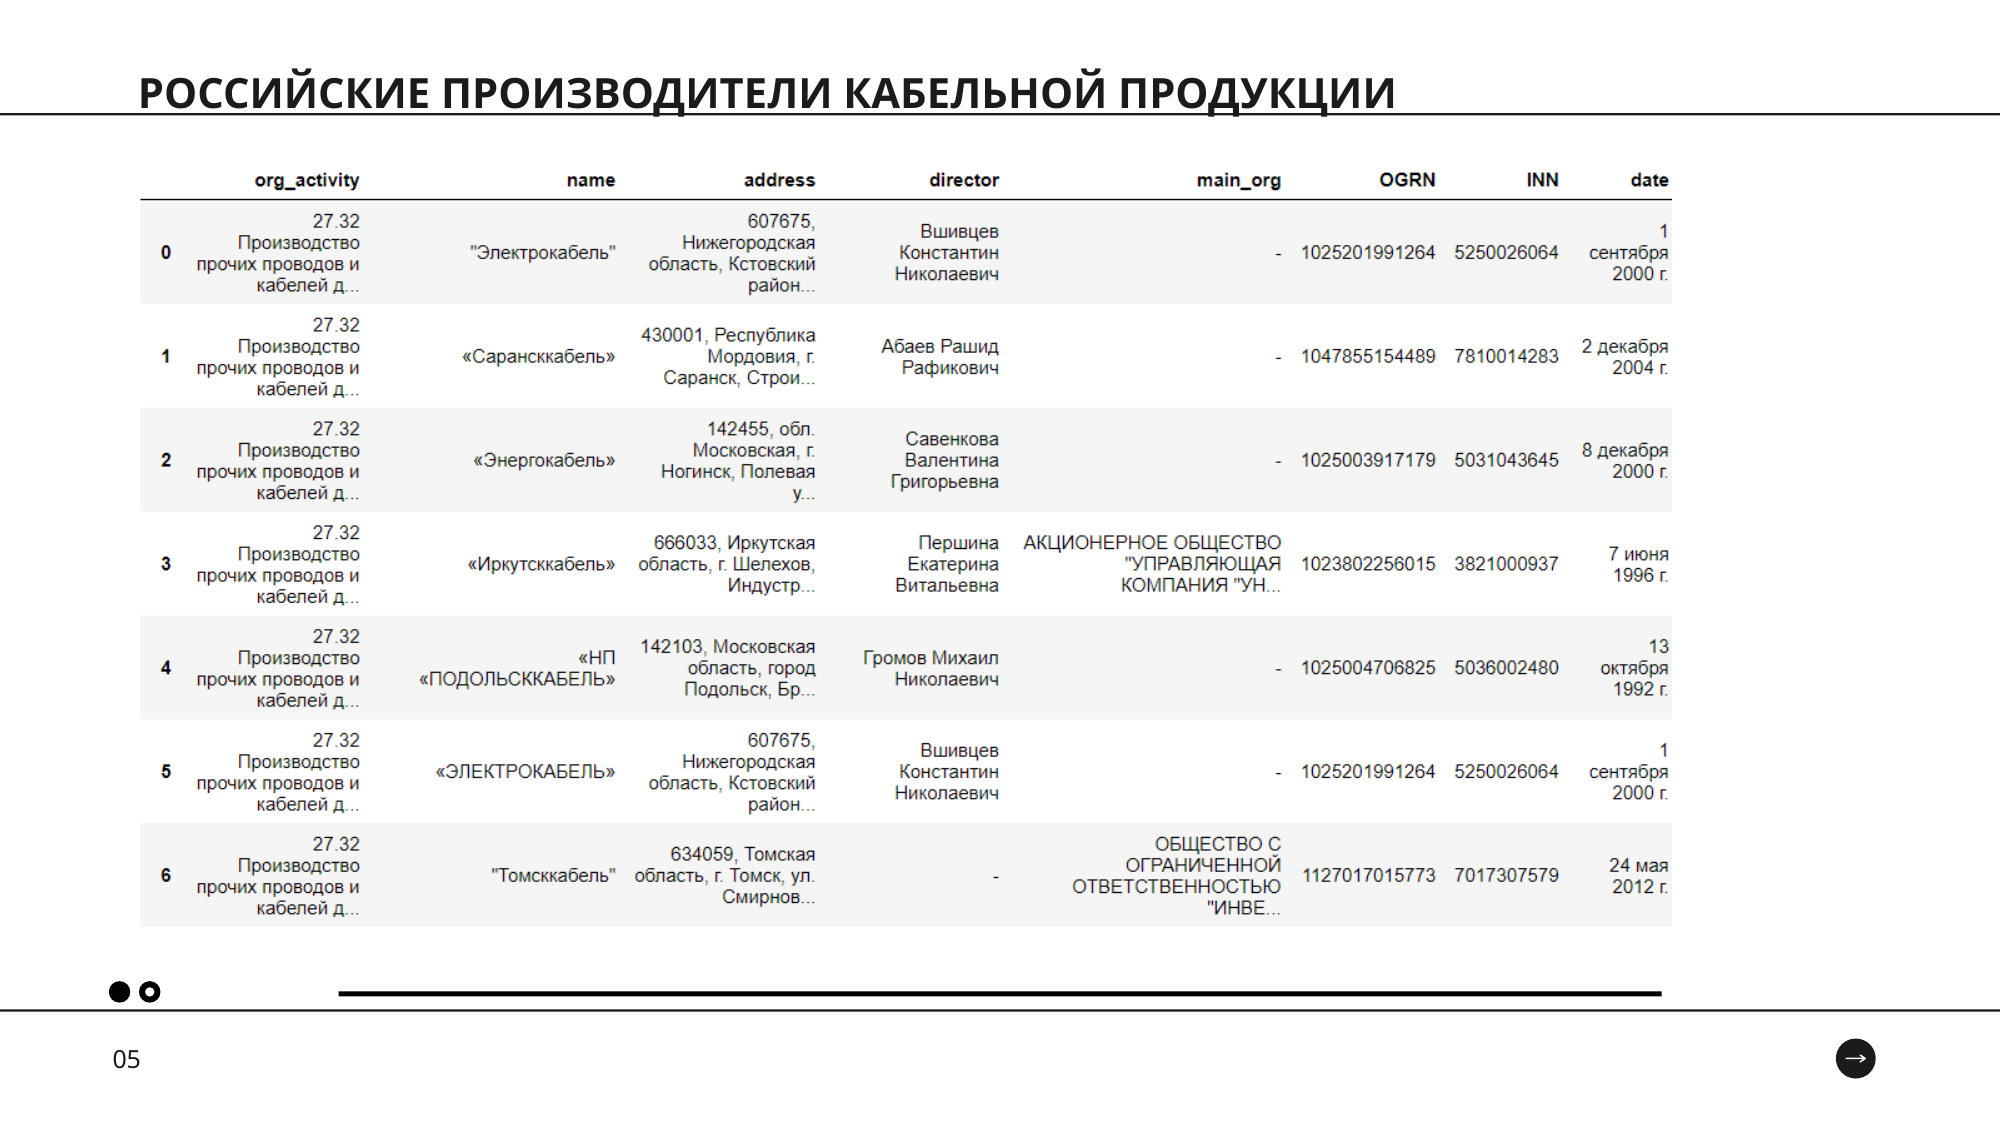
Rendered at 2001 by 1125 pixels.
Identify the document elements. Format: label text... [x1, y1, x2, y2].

picture [137, 164, 1672, 933]
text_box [108, 980, 161, 1003]
text_box [338, 991, 1662, 997]
text_box 05 [112, 1043, 214, 1074]
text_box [1835, 1038, 1876, 1079]
text_box РОССИЙСКИЕ ПРОИЗВОДИТЕЛИ КАБЕЛЬНОЙ ПРОДУКЦИИ [137, 33, 1836, 113]
